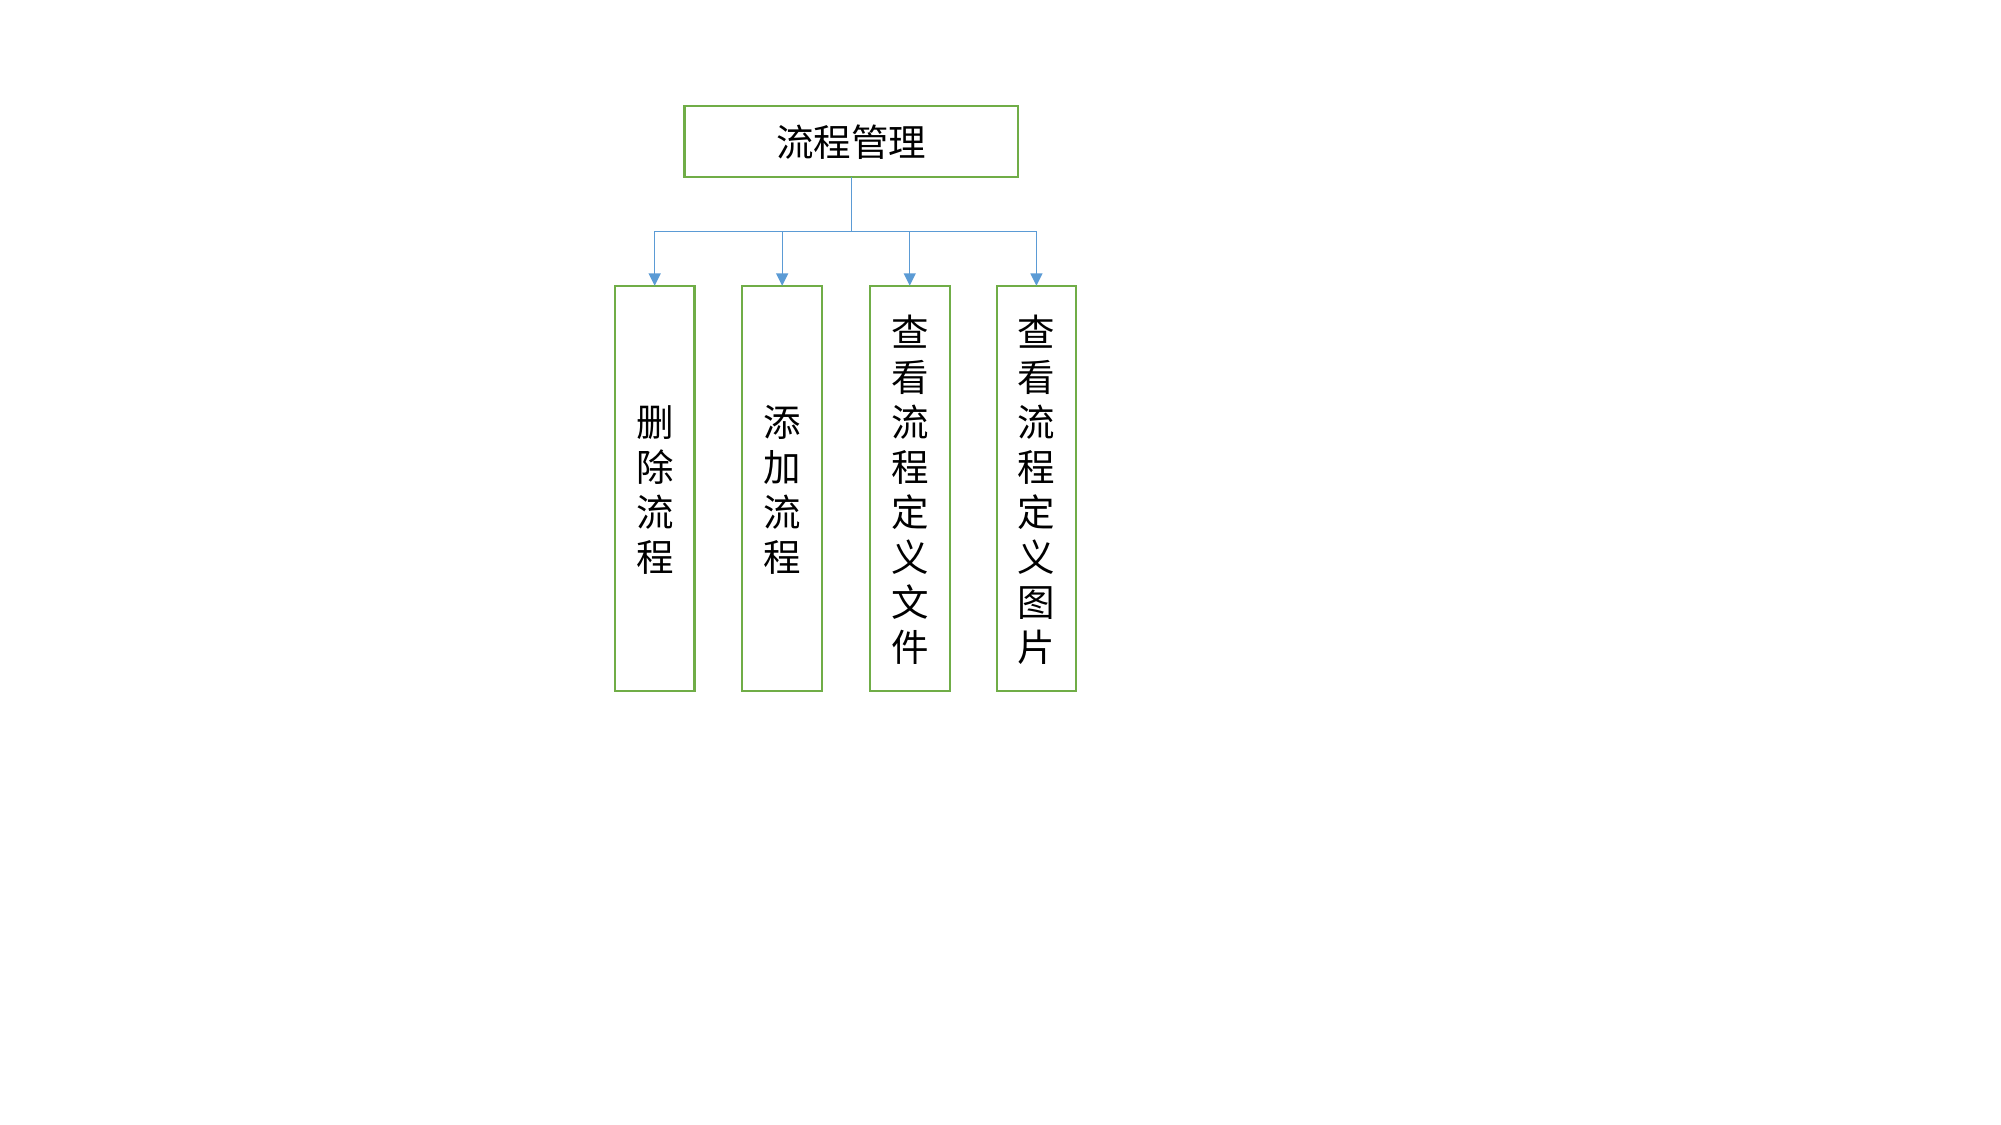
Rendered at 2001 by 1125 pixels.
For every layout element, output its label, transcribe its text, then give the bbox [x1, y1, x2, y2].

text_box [826, 202, 889, 261]
text_box 流程管理 [683, 105, 1019, 178]
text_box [698, 133, 808, 330]
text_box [762, 196, 872, 267]
text_box 添加流程 [741, 285, 823, 692]
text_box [889, 138, 999, 324]
text_box 查看流程定义文件 [869, 285, 951, 692]
text_box 删除流程 [614, 285, 696, 692]
text_box 查看流程定义图片 [996, 285, 1077, 692]
